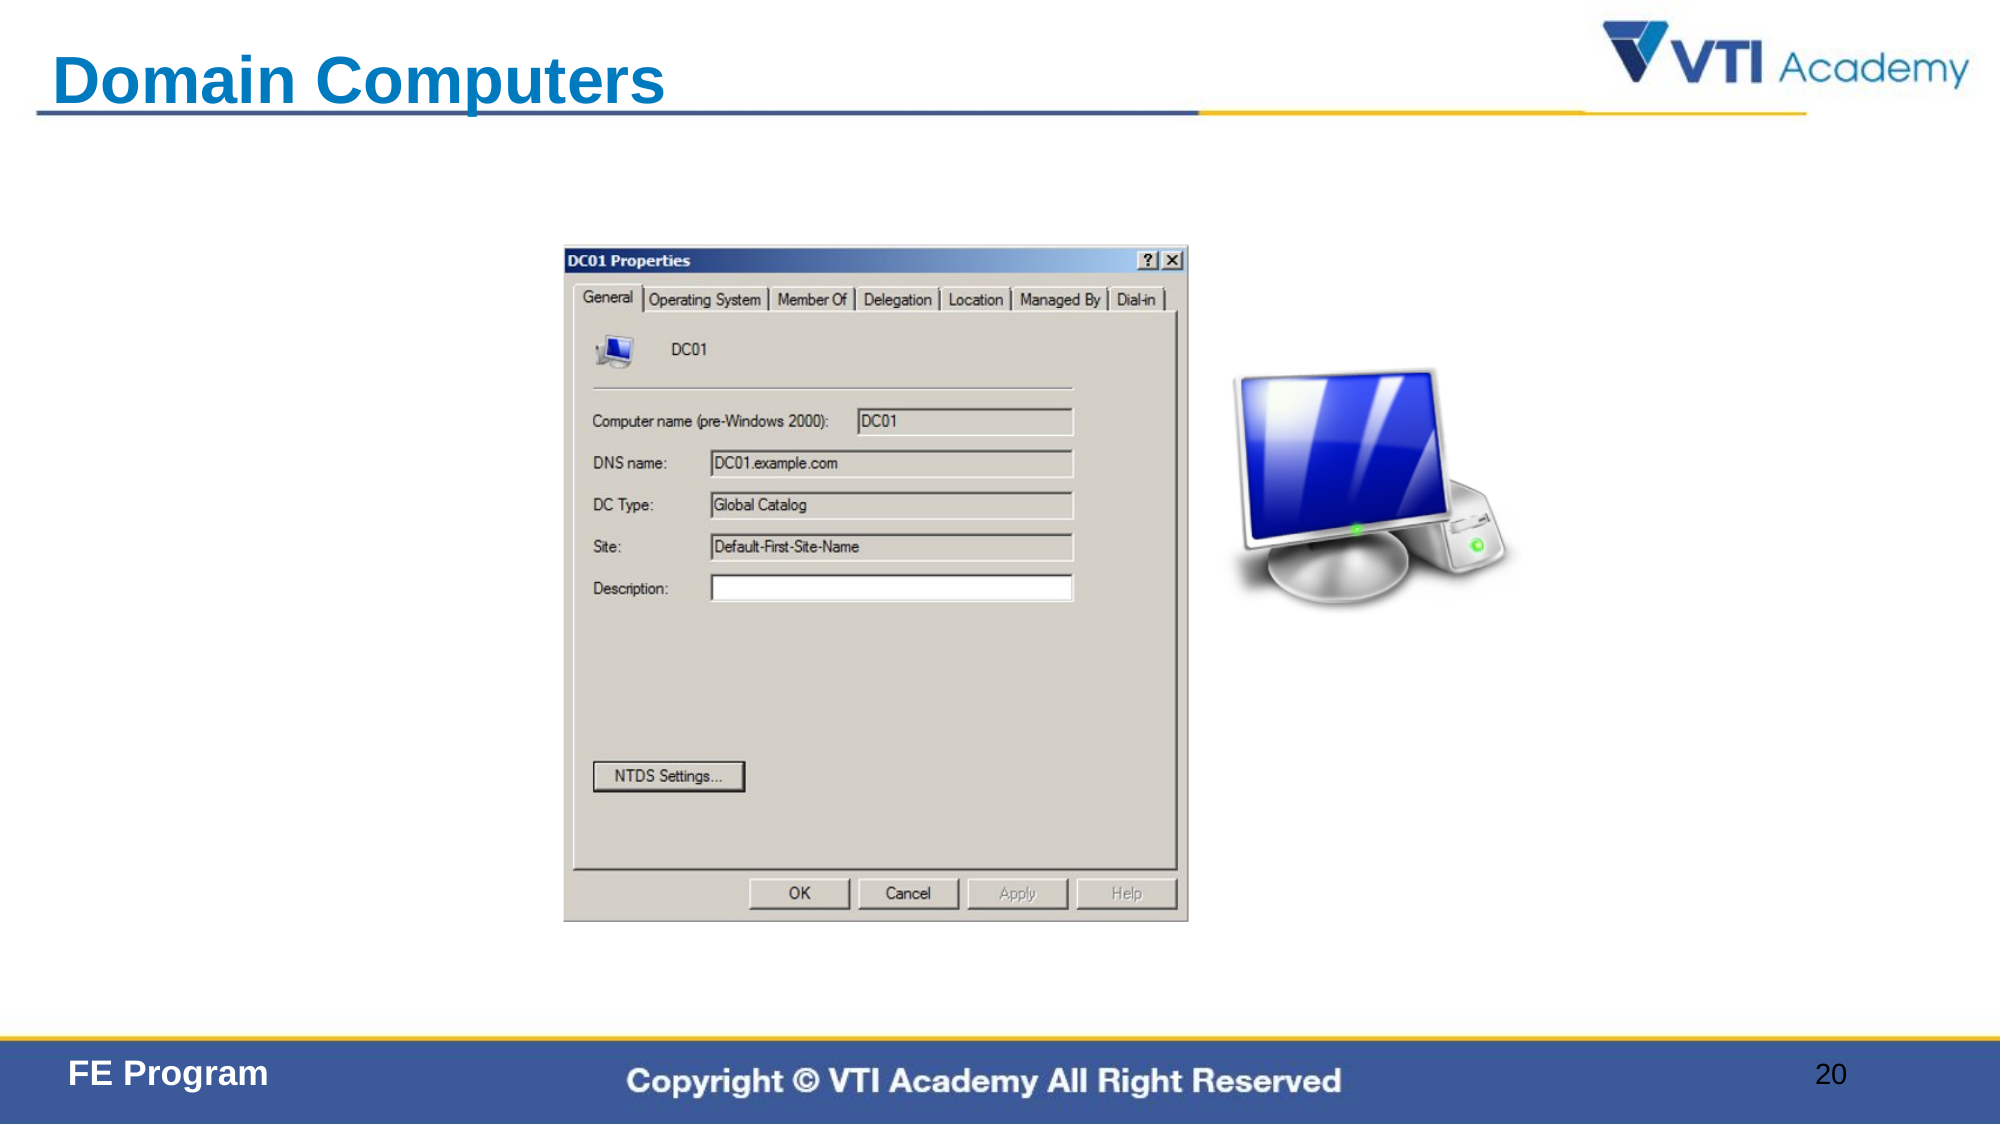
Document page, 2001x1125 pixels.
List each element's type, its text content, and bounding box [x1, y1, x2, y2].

slide_number 20 [1412, 1042, 1863, 1103]
title Domain Computers [37, 37, 1763, 127]
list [532, 234, 1521, 949]
picture [0, 1, 2000, 1124]
